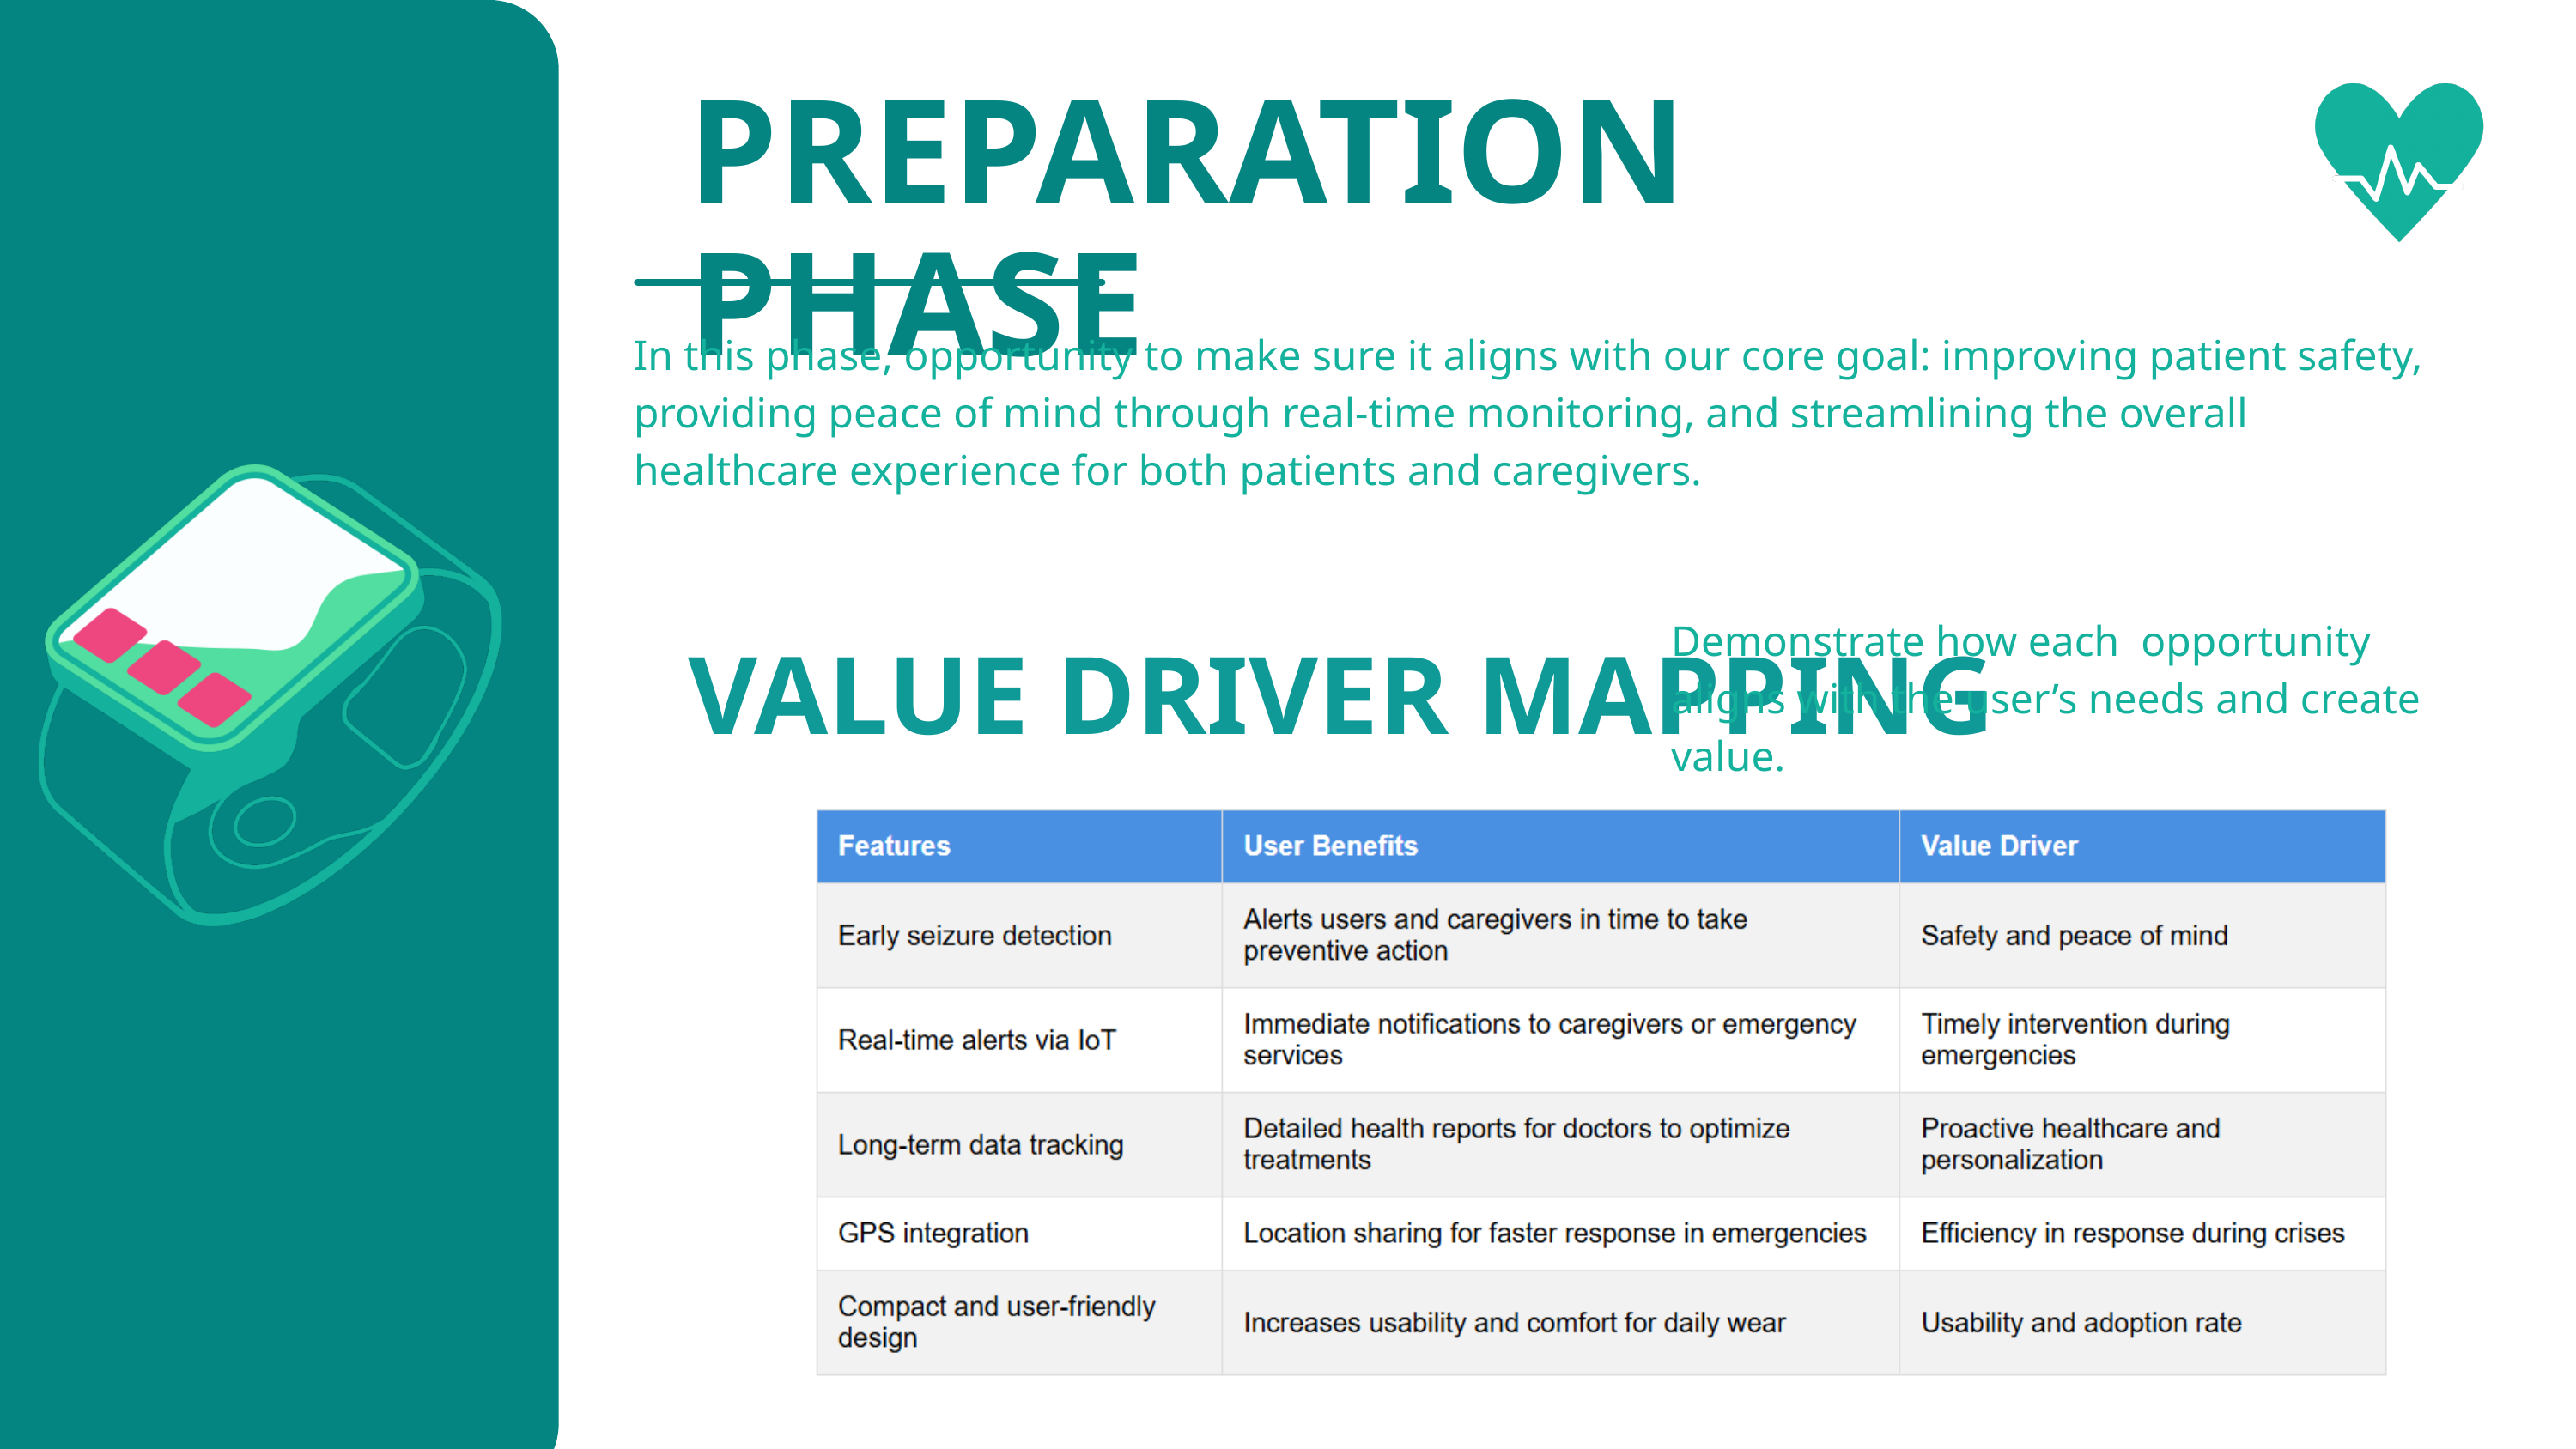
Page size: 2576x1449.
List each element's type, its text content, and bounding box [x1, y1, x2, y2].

text_box VALUE DRIVER MAPPING [688, 640, 1671, 756]
text_box Demonstrate how each opportunity aligns with the user’s needs and create value. [1671, 606, 2467, 780]
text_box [0, 0, 559, 1449]
text_box In this phase, opportunity to make sure it aligns with our core goal: improving patient safety, providing peace of mind through real-time monitoring, and streamlining the overall healthcare experience for both patients and caregivers. [634, 320, 2467, 494]
text_box [806, 793, 2399, 1395]
text_box [2306, 59, 2493, 242]
text_box PREPARATION PHASE [688, 78, 1888, 320]
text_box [633, 278, 1106, 287]
